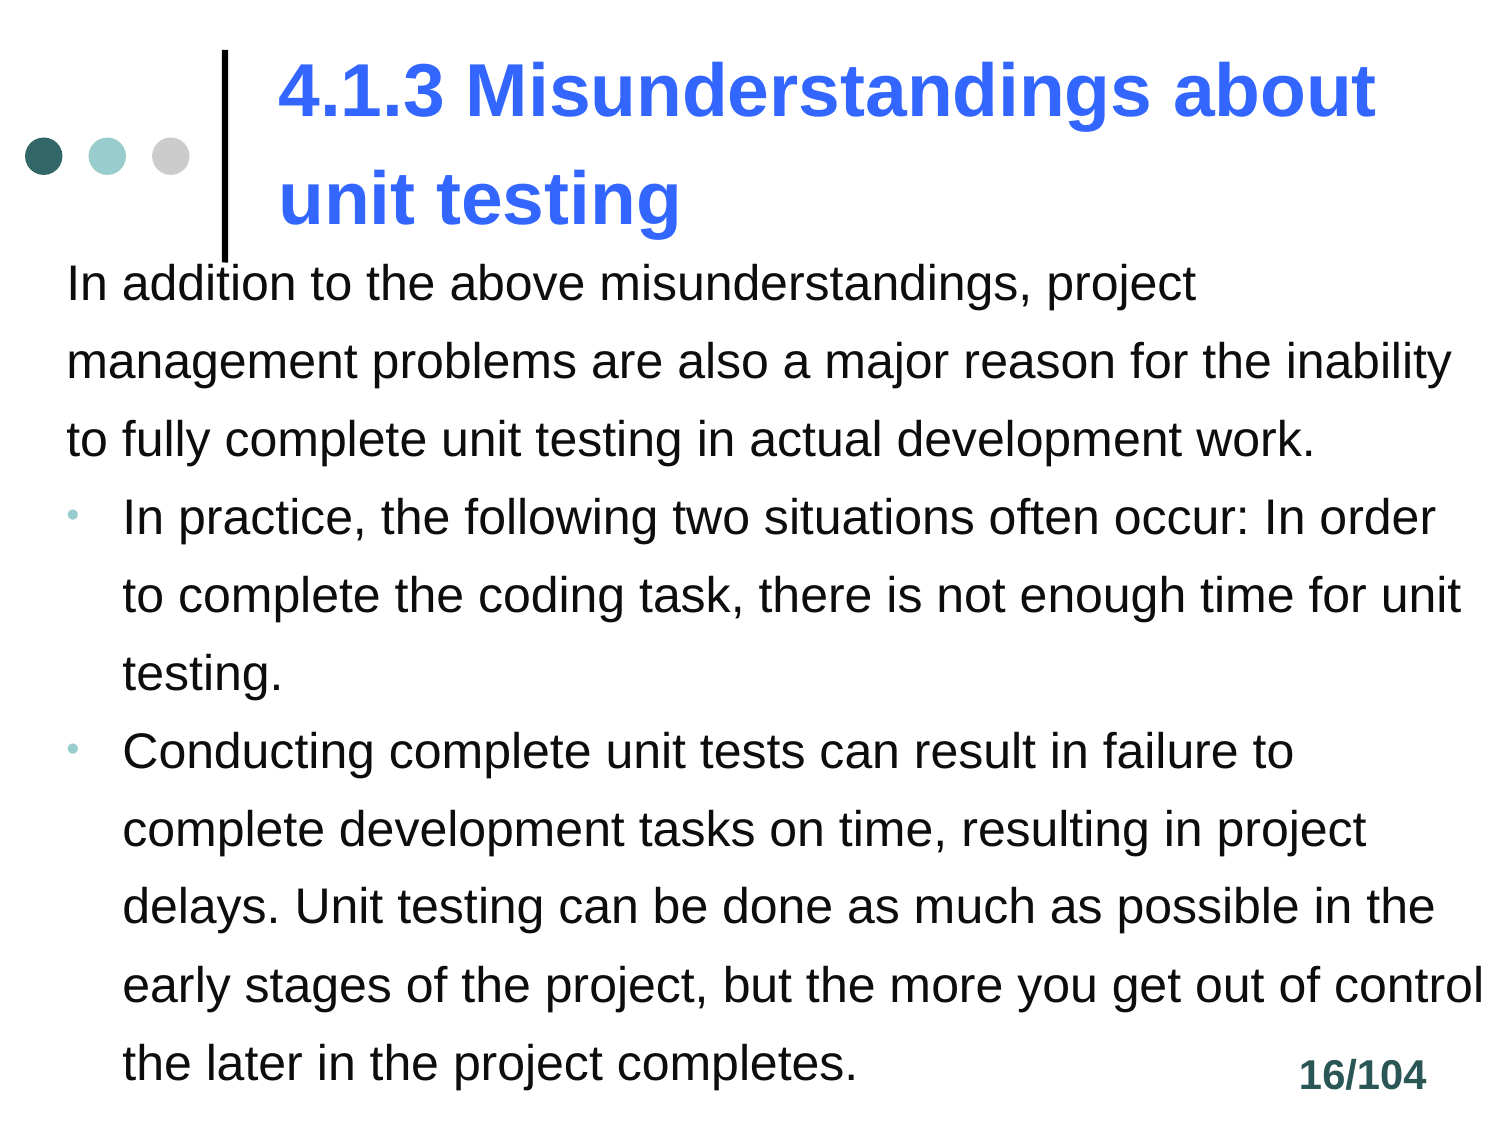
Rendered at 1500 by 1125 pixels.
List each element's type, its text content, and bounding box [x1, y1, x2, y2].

text_box In addition to the above misunderstandings, project management problems are also a major reason for the inability to fully complete unit testing in actual development work. In practice, the following two situations often occur: In order to complete the coding task, there is not enough time for unit testing. Conducting complete unit tests can result in failure to complete development tasks on time, resulting in project delays. Unit testing can be done as much as possible in the early stages of the project, but the more you get out of control the later in the project completes. [66, 232, 1491, 1090]
text_box 16/104 [1283, 1040, 1484, 1116]
title 4.1.3 Misunderstandings about unit testing [263, 47, 1483, 215]
